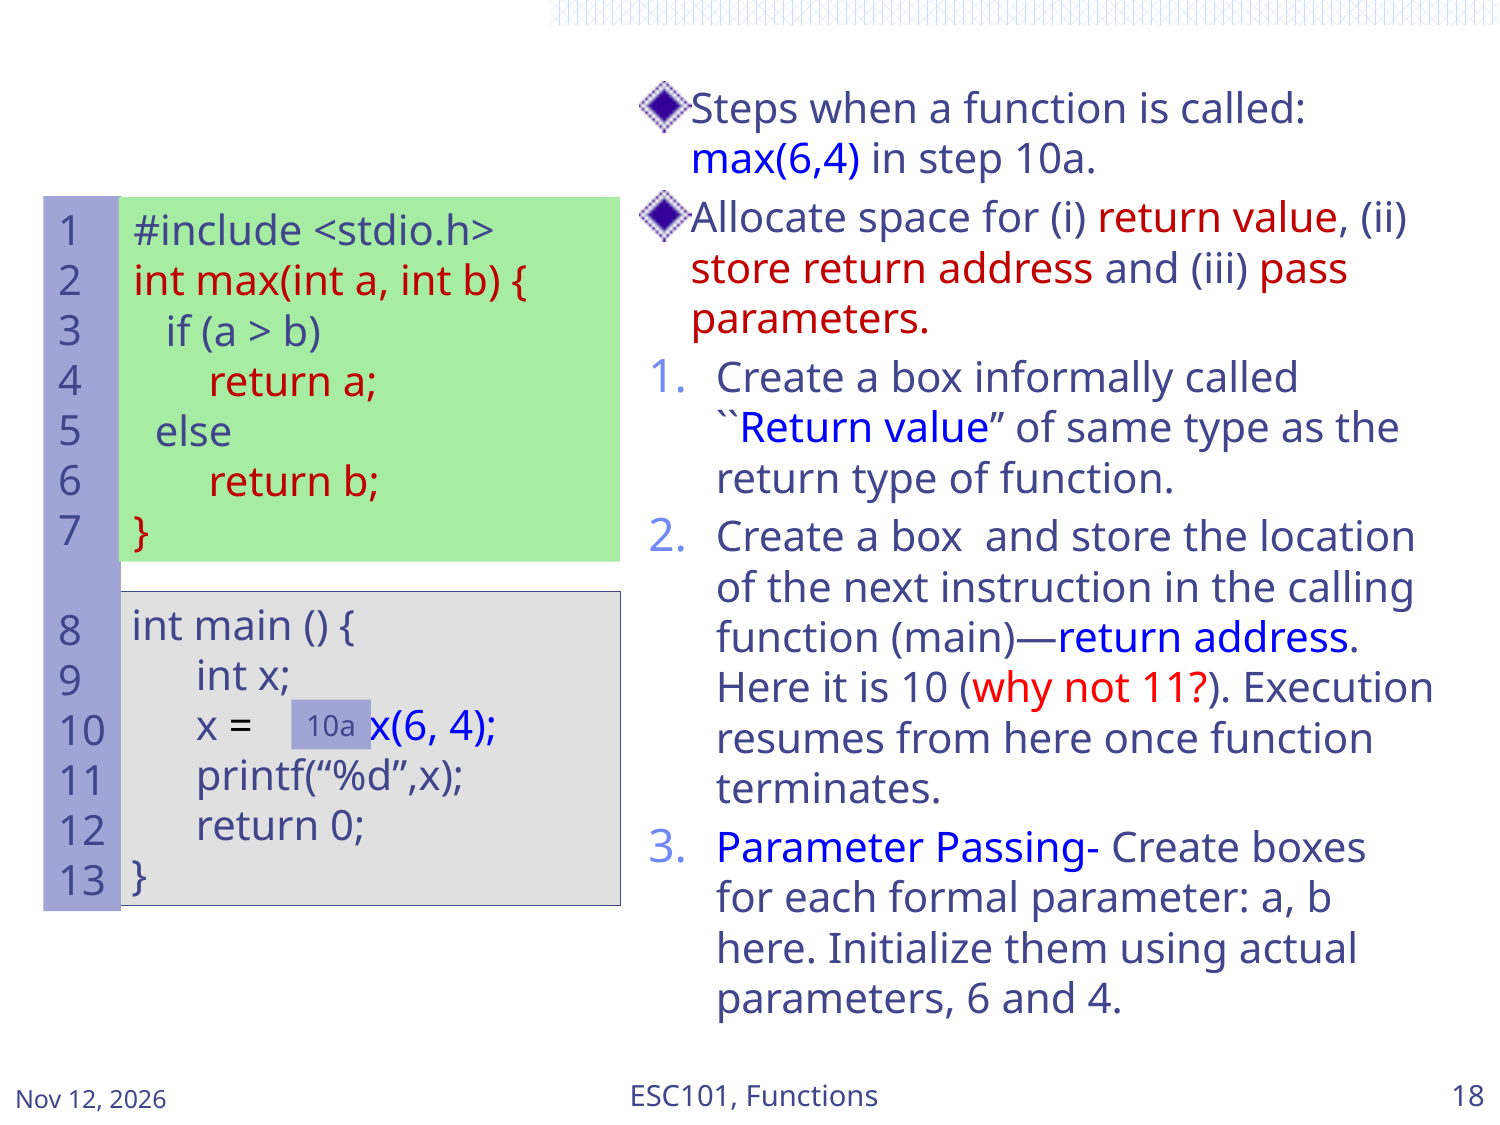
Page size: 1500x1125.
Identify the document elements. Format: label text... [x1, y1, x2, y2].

footer ESC101, Functions [483, 1049, 1026, 1125]
picture [639, 190, 692, 242]
slide_number Jan-15 [0, 1049, 313, 1125]
slide_number 18 [1187, 1049, 1500, 1125]
list Steps when a function is called: max(6,4) in step 10a. Allocate space for (i) return value, (ii) store return address and (iii) pass parameters. Create a box informally called ``Return value’’ of same type as the return type of function. Create a box and store the location of the next instruction in the calling function (main)—return address. Here it is 10 (why not 11?). Execution resumes from here once function terminates. Parameter Passing- Create boxes for each formal parameter: a, b here. Initialize them using actual parameters, 6 and 4. [624, 73, 1451, 1048]
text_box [45, 195, 621, 919]
picture [639, 81, 692, 133]
